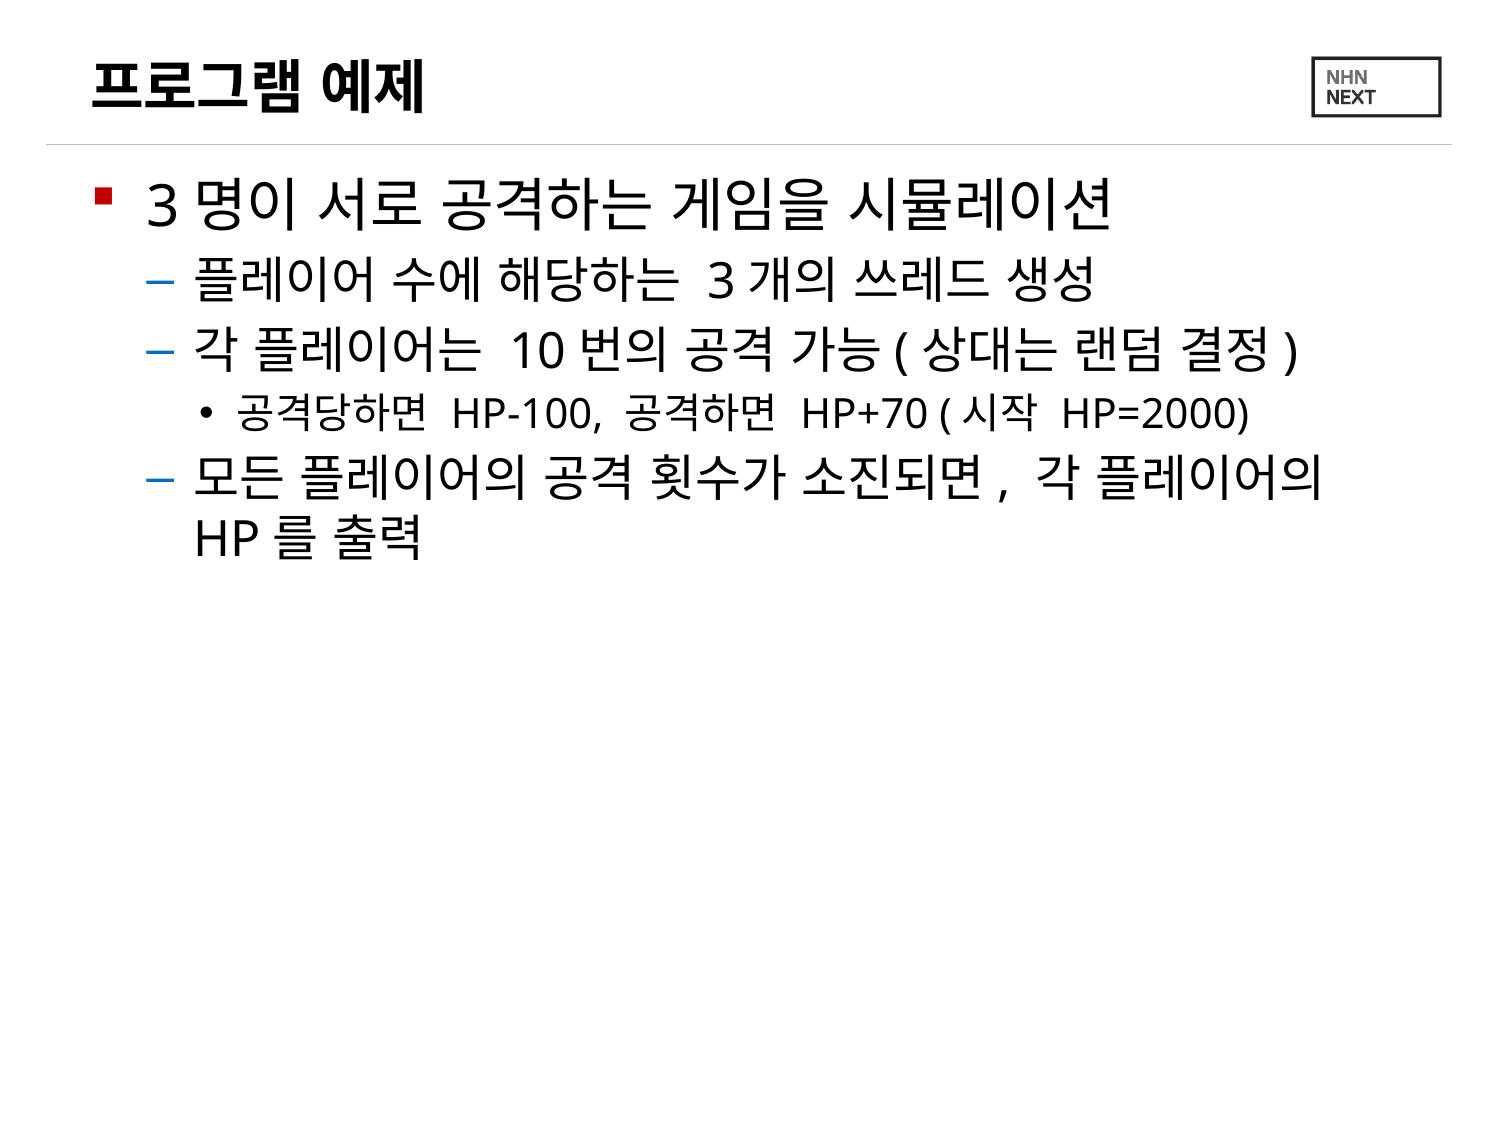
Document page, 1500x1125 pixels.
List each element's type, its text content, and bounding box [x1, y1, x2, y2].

picture [1425, 54, 1445, 119]
list 3명이 서로 공격하는 게임을 시뮬레이션 플레이어 수에 해당하는 3개의 쓰레드 생성 각 플레이어는 10번의 공격 가능(상대는 랜덤 결정) 공격당하면 HP-100, 공격하면 HP+70 (시작 HP=2000) 모든 플레이어의 공격 횟수가 소진되면, 각 플레이어의 HP를 출력 [75, 160, 1425, 1047]
title 프로그램 예제 [75, 45, 1425, 126]
